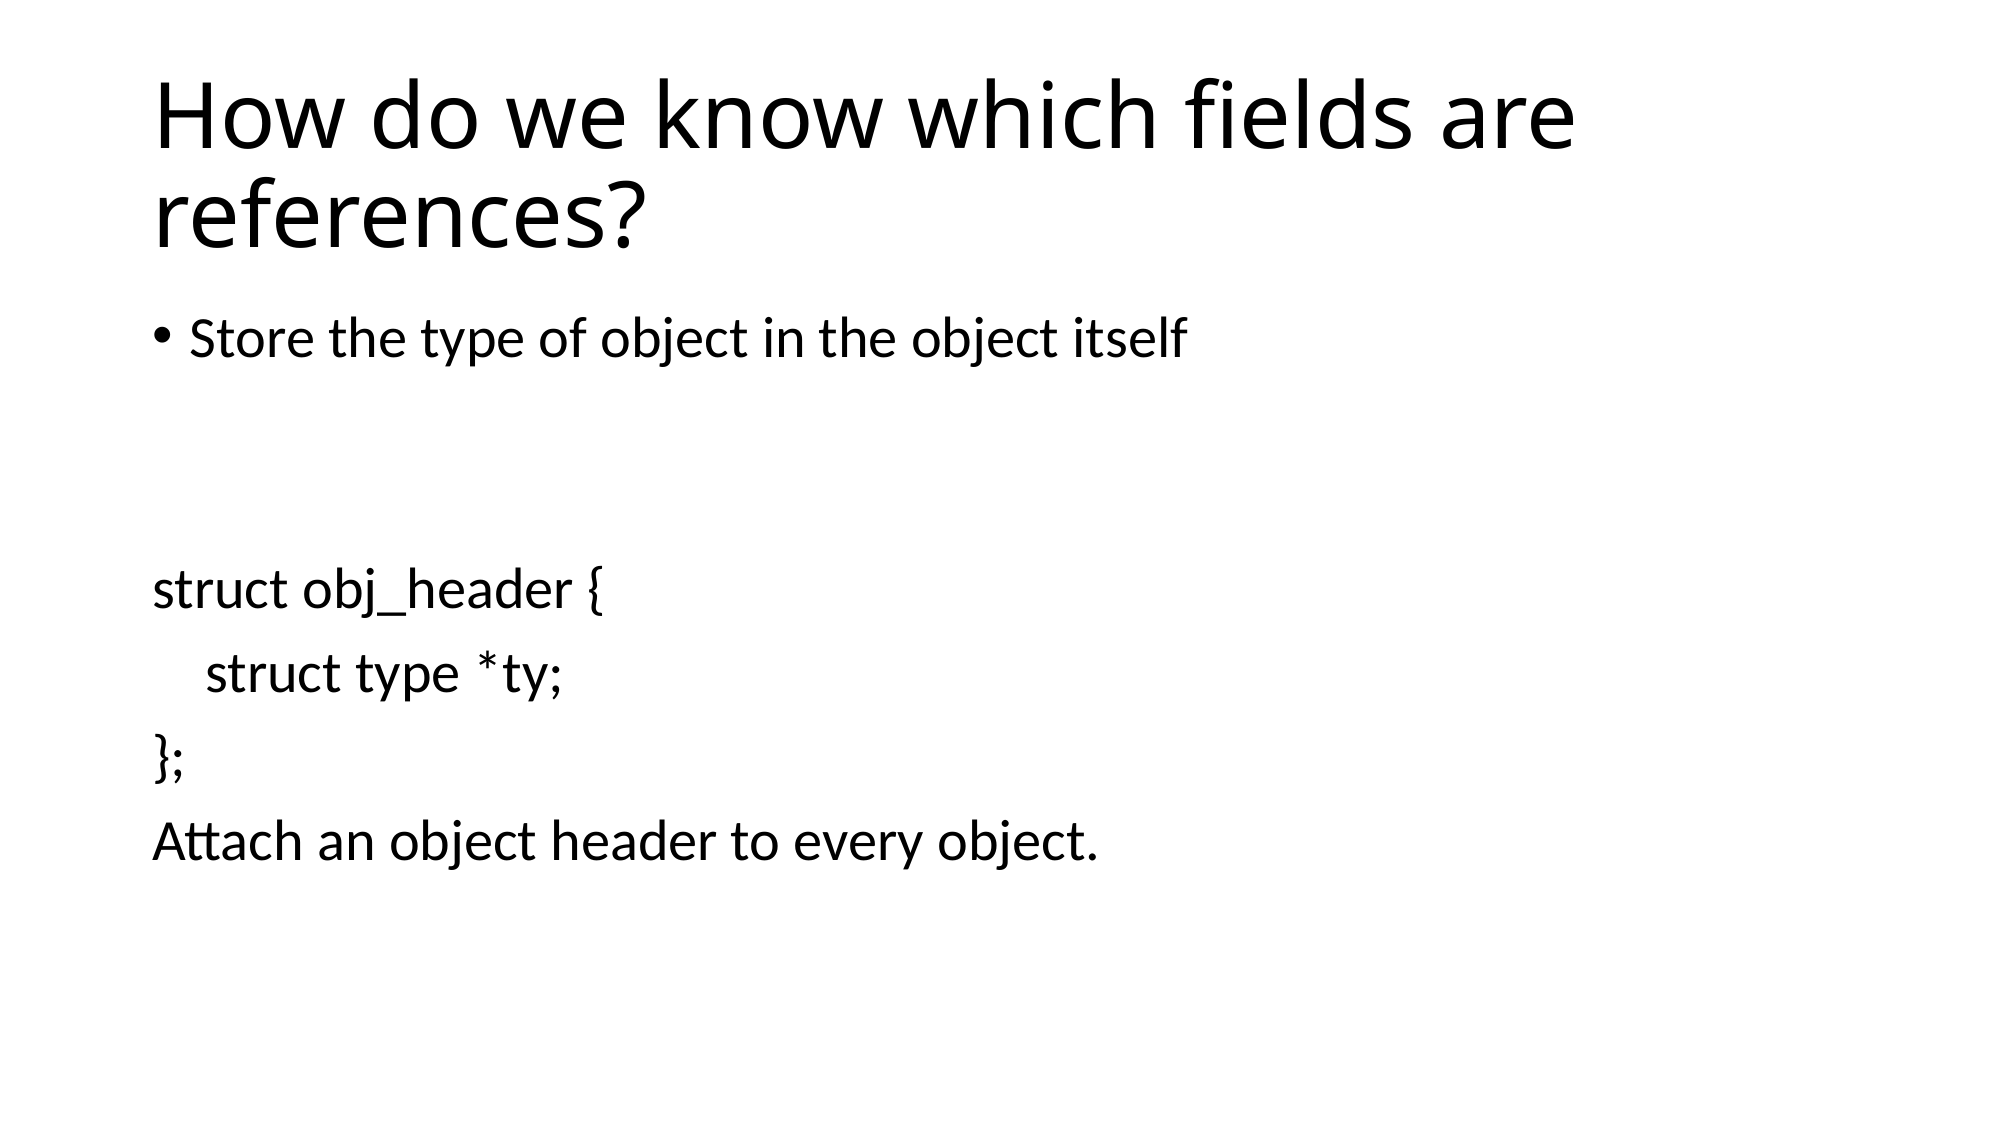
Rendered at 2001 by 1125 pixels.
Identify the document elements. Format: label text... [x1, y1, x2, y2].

title How do we know which fields are references? [137, 59, 1863, 278]
list Store the type of object in the object itself struct obj_header { struct type *ty; }; Attach an object header to every object. [137, 299, 1863, 1014]
